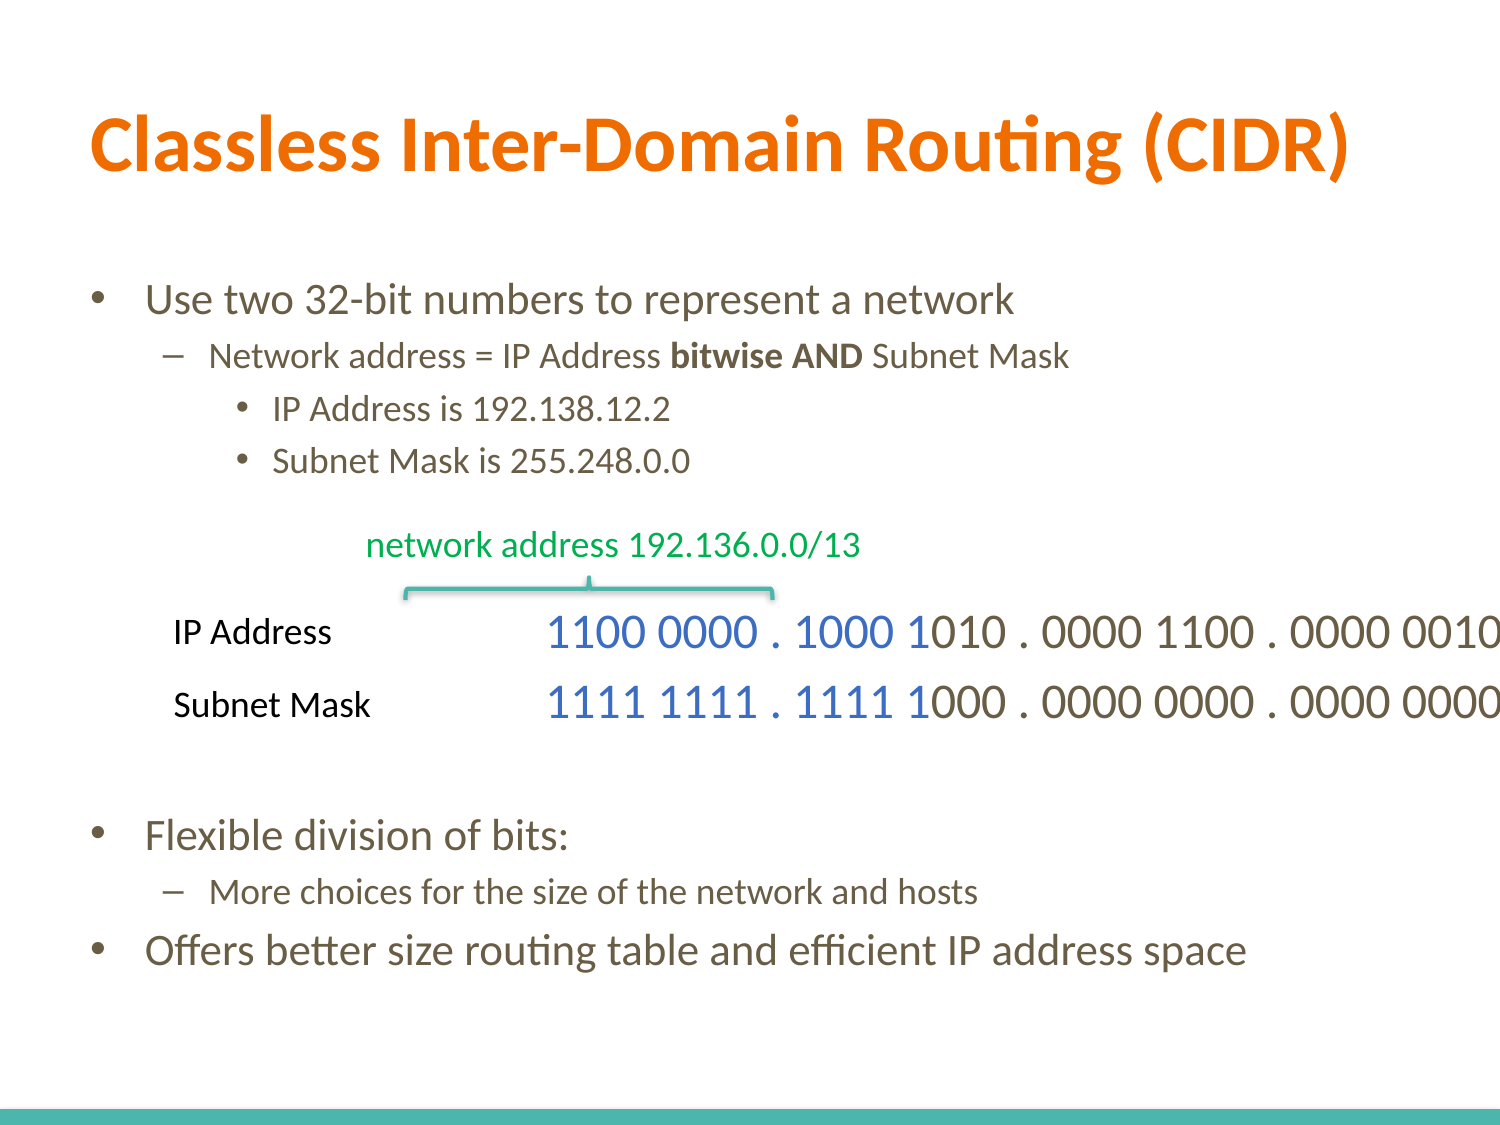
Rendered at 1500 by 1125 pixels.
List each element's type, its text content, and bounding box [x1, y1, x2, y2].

list Use two 32-bit numbers to represent a network Network address = IP Address bitwise AND Subnet Mask IP Address is 192.138.12.2 Subnet Mask is 255.248.0.0 Flexible division of bits: More choices for the size of the network and hosts Offers better size routing table and efficient IP address space [75, 262, 1425, 986]
text_box 1100 0000 . 1000 1010 . 0000 1100 . 0000 0010 1111 1111 . 1111 1000 . 0000 0000 . 0000 0000 [230, 520, 1500, 831]
title Classless Inter-Domain Routing (CIDR) [75, 45, 1425, 233]
text_box [403, 575, 775, 601]
text_box network address 192.136.0.0/13 [350, 512, 876, 573]
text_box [157, 599, 388, 734]
